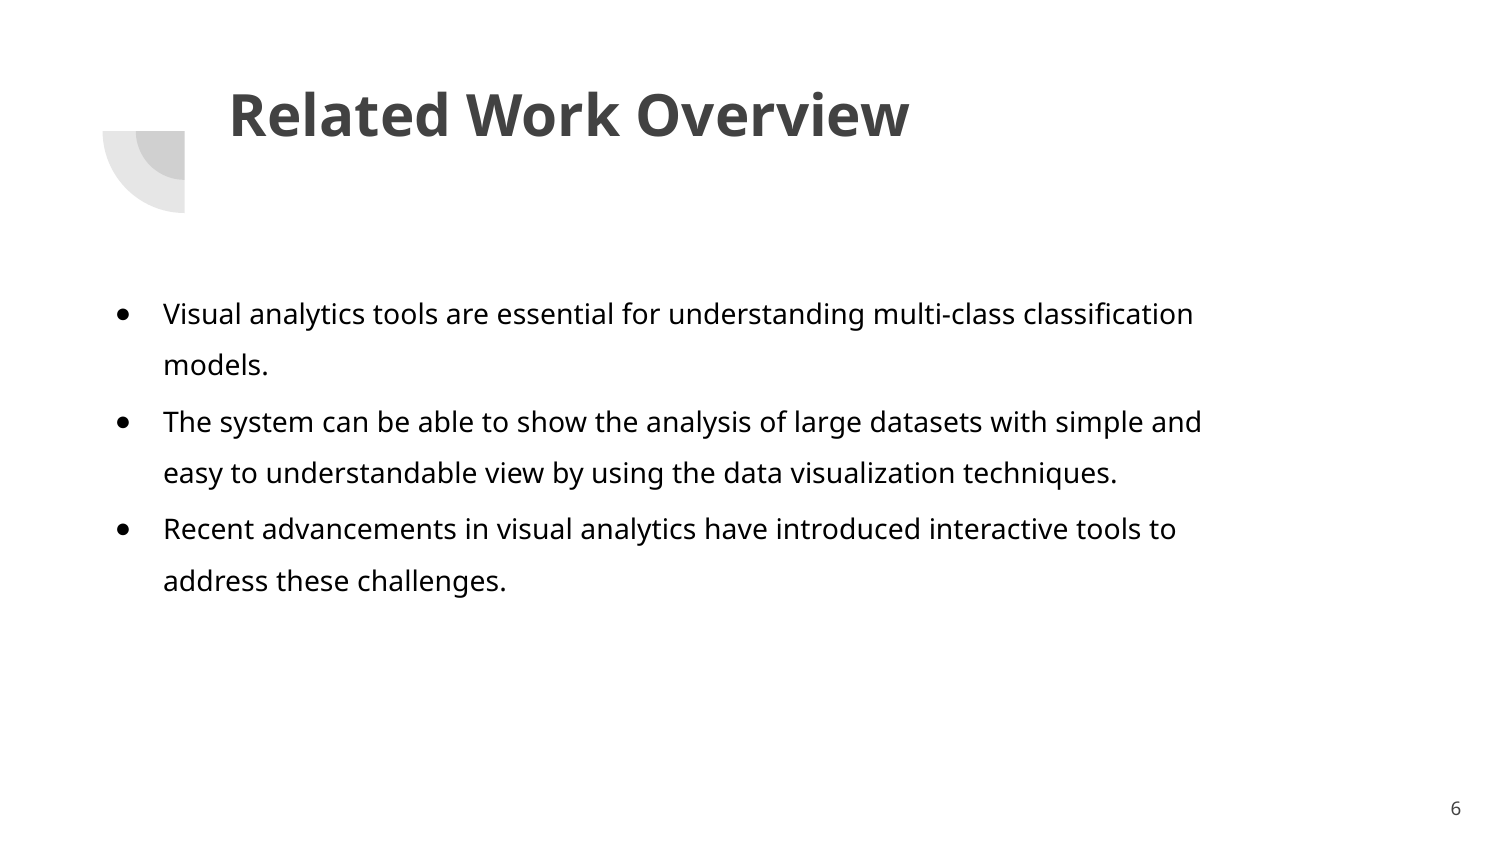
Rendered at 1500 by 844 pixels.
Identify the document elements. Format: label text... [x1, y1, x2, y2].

list Visual analytics tools are essential for understanding multi-class classification models. The system can be able to show the analysis of large datasets with simple and easy to understandable view by using the data visualization techniques. Recent advancements in visual analytics have introduced interactive tools to address these challenges. [79, 264, 1272, 634]
title Related Work Overview [213, 63, 1368, 169]
slide_number 6 [1386, 777, 1477, 842]
